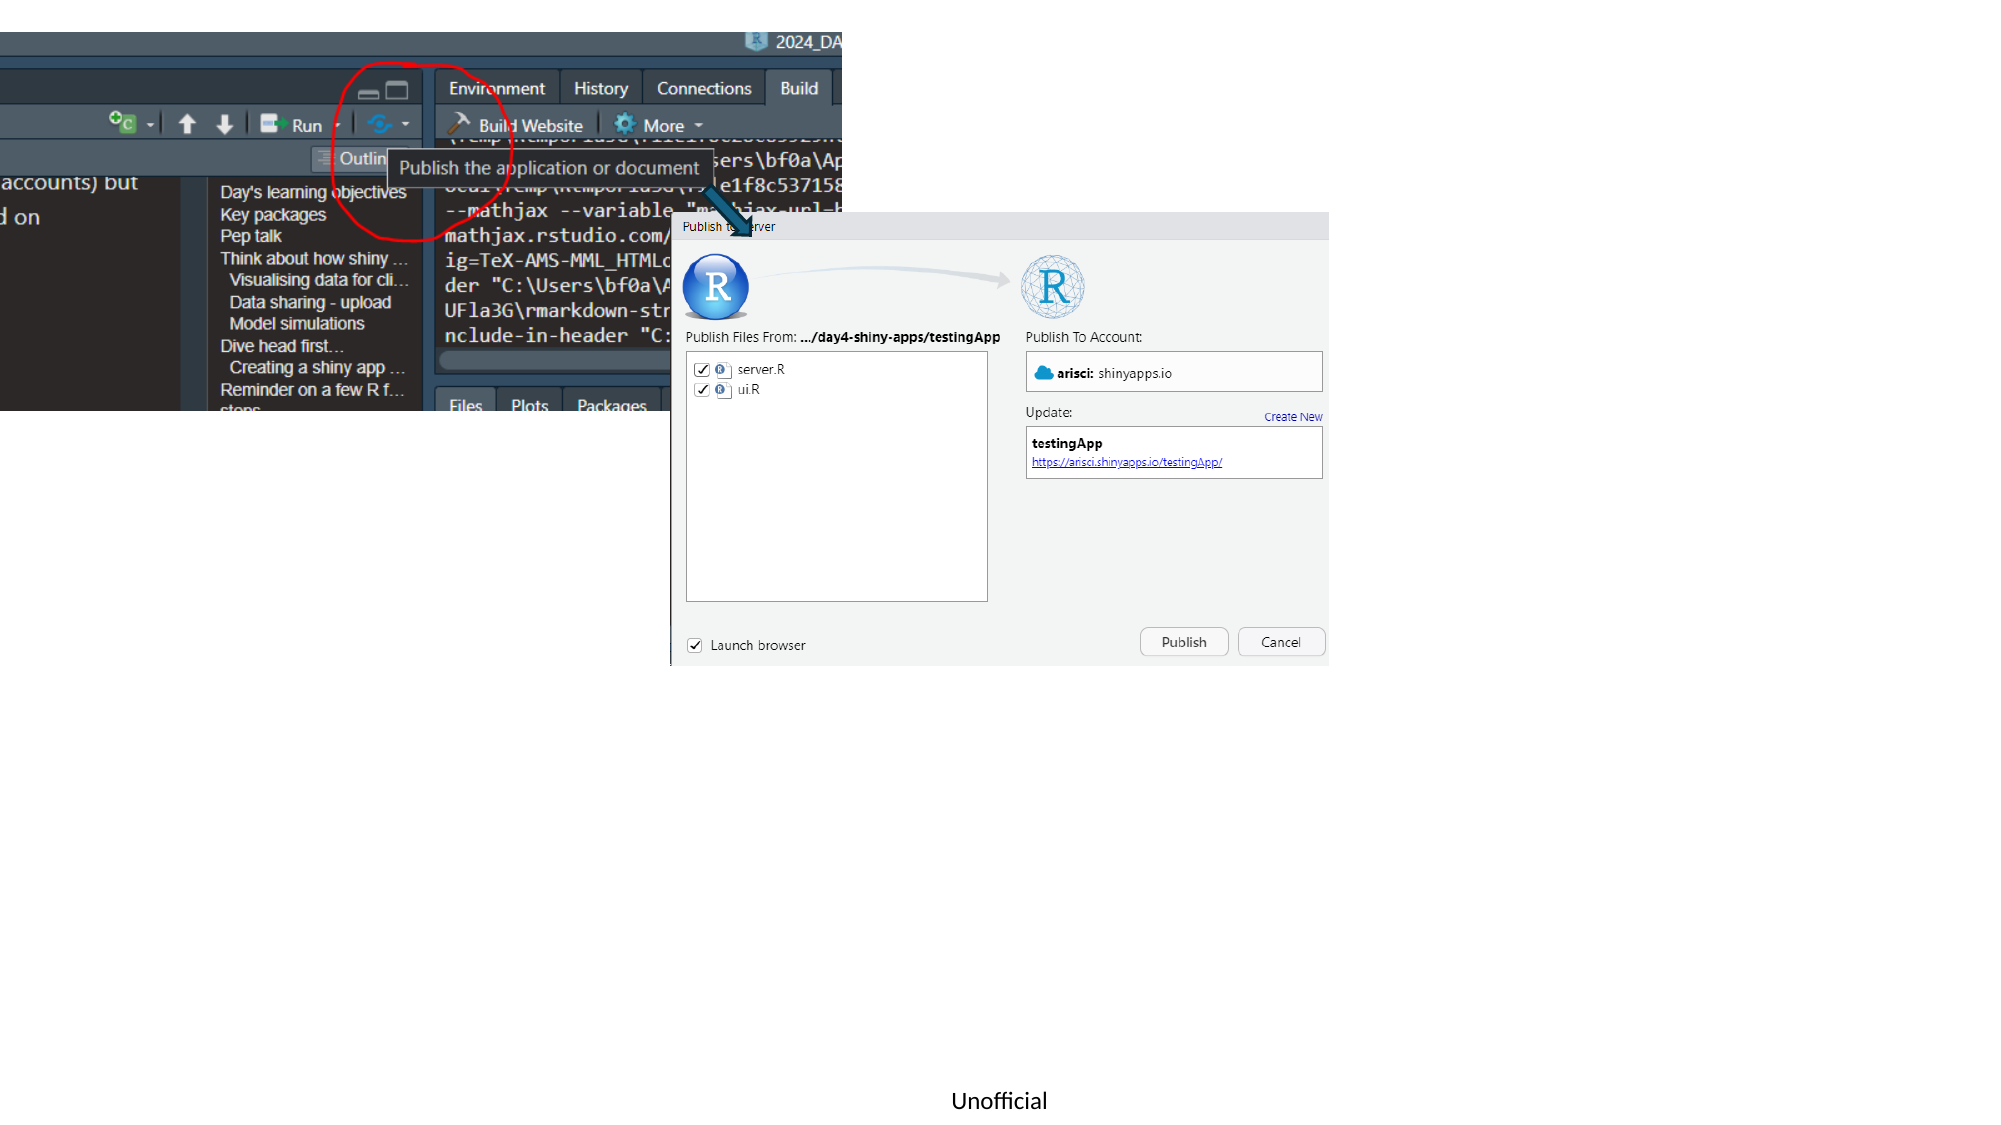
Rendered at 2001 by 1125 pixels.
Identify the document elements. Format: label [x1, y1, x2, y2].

picture [670, 211, 1330, 666]
list [0, 31, 843, 412]
